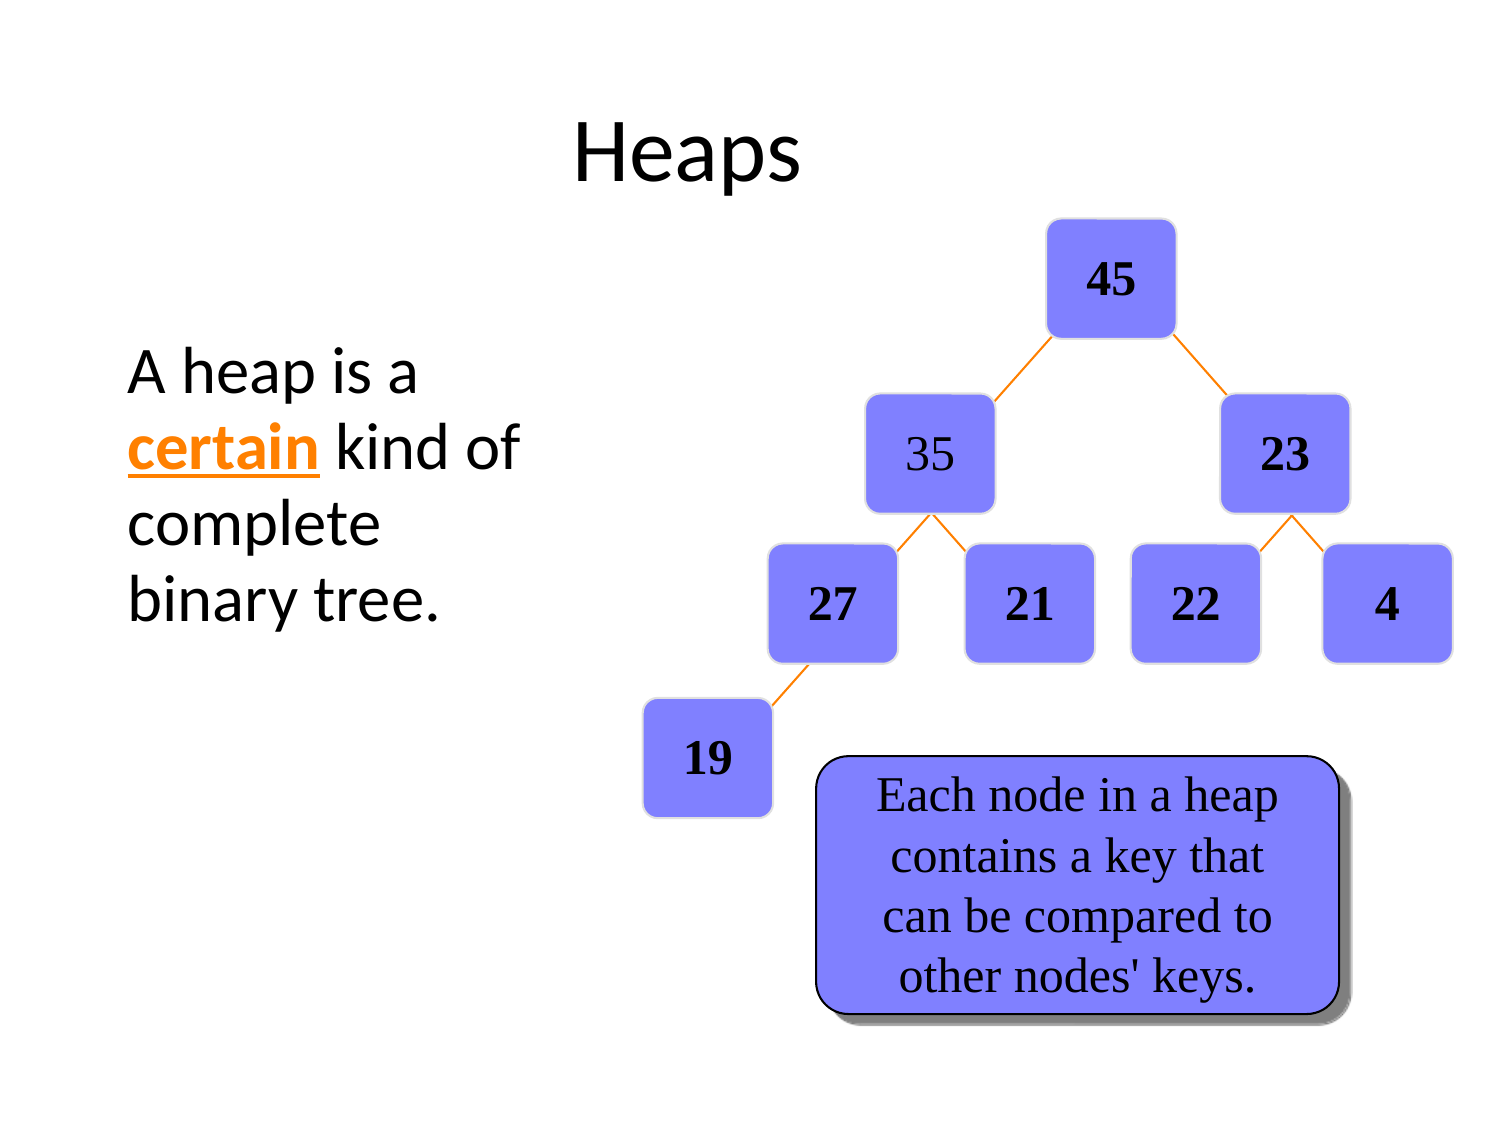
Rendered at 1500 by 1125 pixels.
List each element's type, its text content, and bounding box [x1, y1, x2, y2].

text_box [1045, 218, 1177, 339]
list A heap is a certain kind of complete binary tree. [112, 324, 548, 1001]
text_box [964, 543, 1096, 664]
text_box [1322, 543, 1453, 664]
title Heaps [49, 56, 1326, 244]
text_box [642, 697, 774, 819]
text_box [815, 755, 1339, 1015]
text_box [1130, 543, 1262, 664]
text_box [767, 543, 899, 664]
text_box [1219, 393, 1351, 514]
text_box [864, 393, 996, 514]
